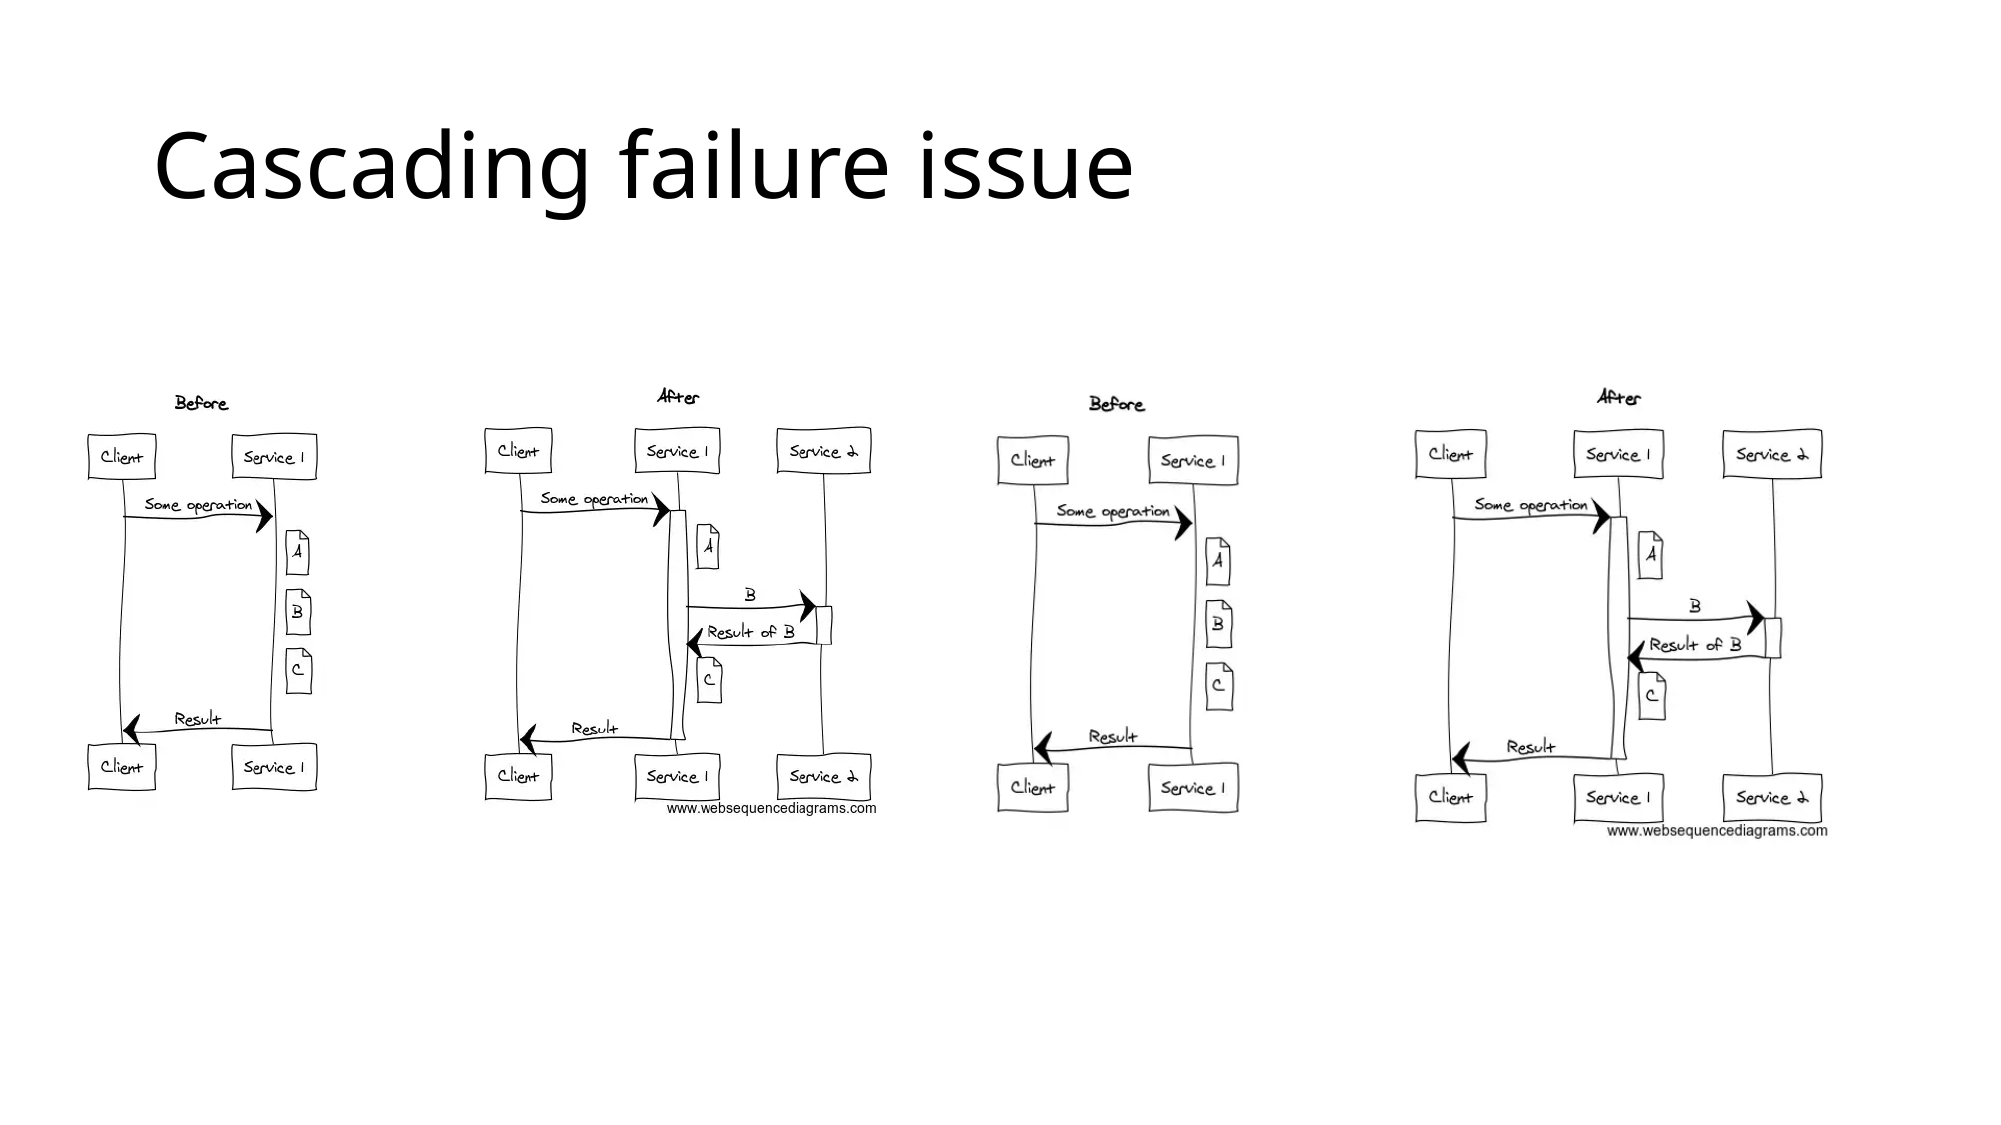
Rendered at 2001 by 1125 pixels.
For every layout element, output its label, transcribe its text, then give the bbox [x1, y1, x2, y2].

title Cascading failure issue [137, 59, 1863, 278]
picture [981, 379, 1845, 845]
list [72, 379, 892, 821]
